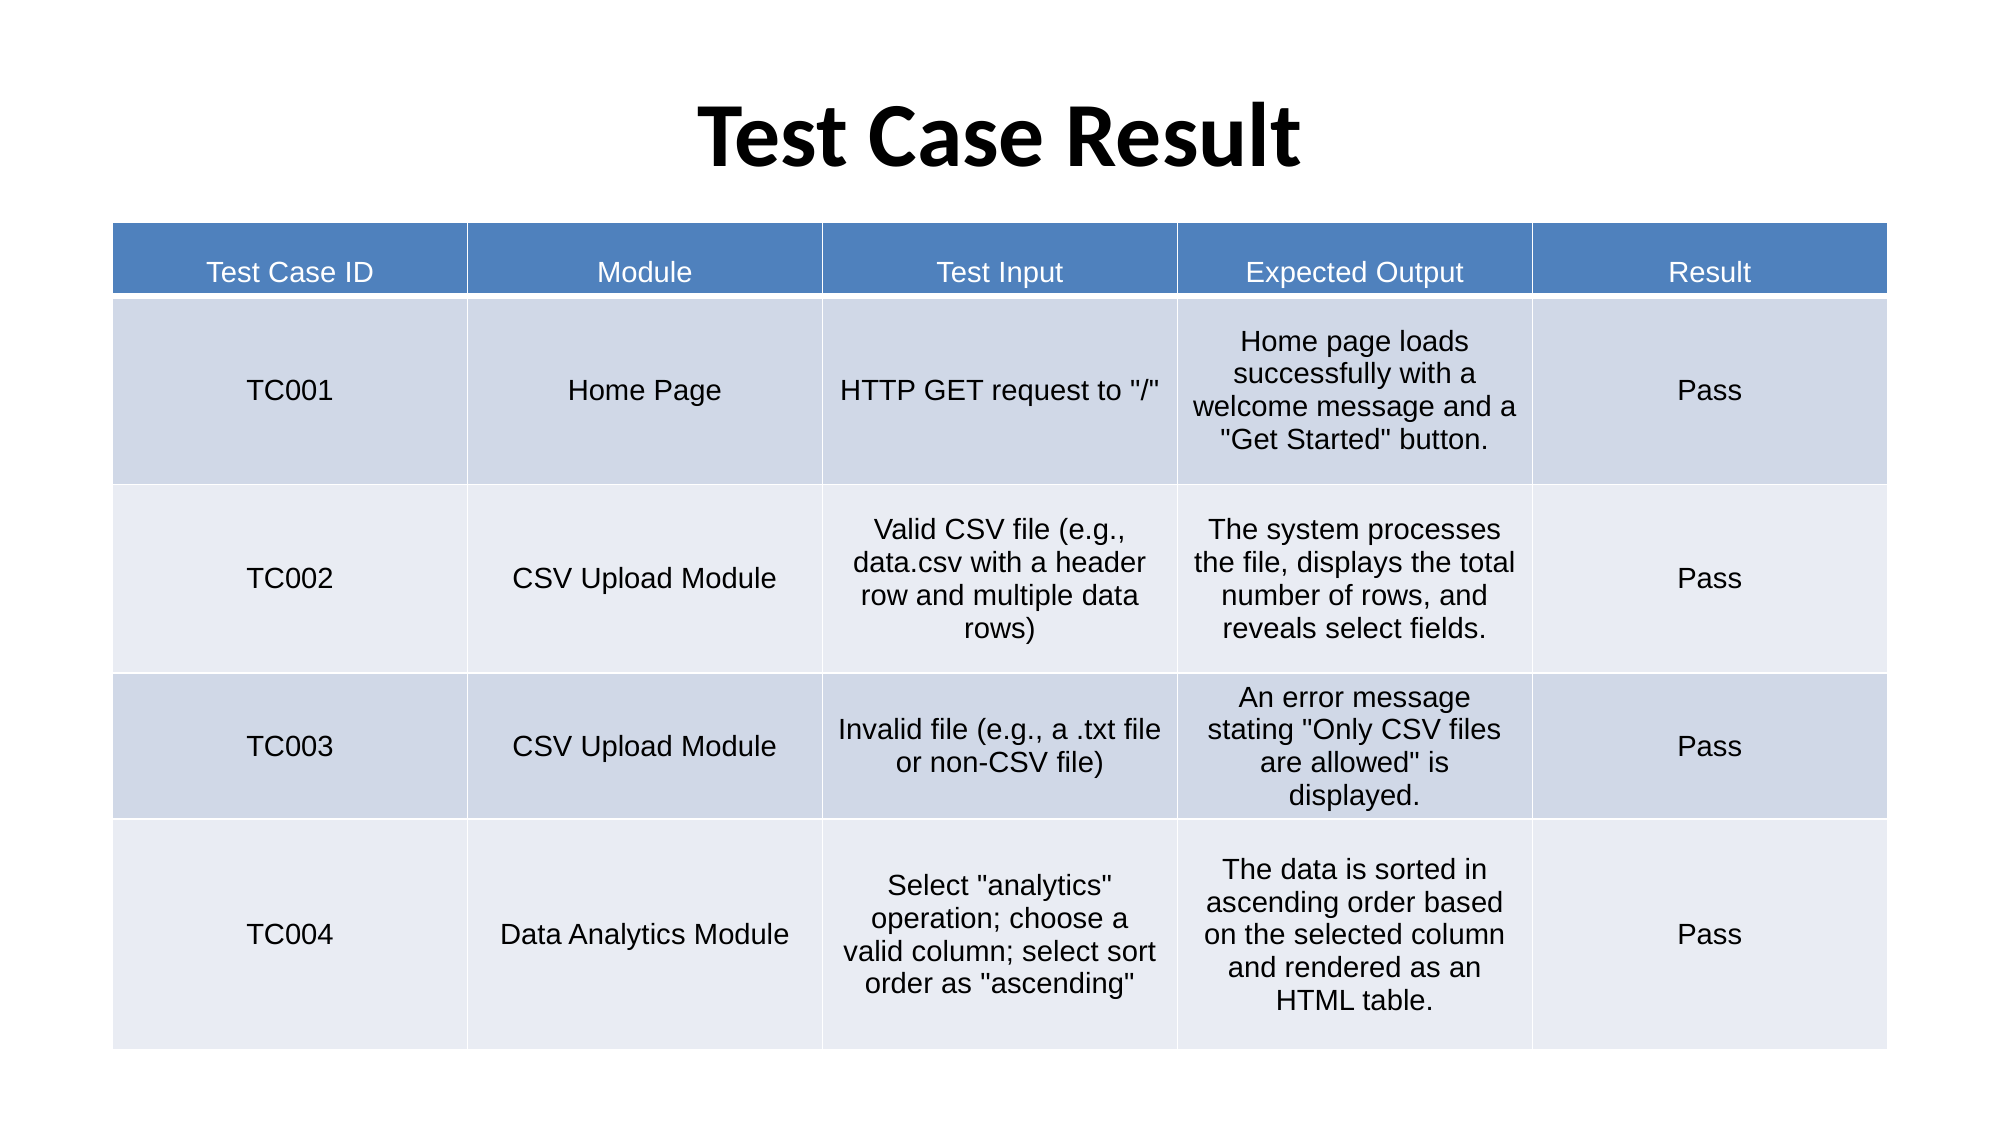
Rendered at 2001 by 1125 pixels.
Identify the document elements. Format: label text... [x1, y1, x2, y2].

table_cell Select "analytics" operation; choose a valid column; select sort order as "ascending" [823, 820, 1177, 1049]
title Test Case Result [165, 75, 1835, 187]
table_cell CSV Upload Module [468, 485, 822, 672]
table_header Expected Output [1178, 223, 1532, 293]
table_cell Pass [1533, 674, 1887, 818]
table_cell Pass [1533, 820, 1887, 1049]
table_cell Pass [1533, 299, 1887, 484]
table_cell TC003 [113, 674, 467, 818]
table_cell Valid CSV file (e.g., data.csv with a header row and multiple data rows) [823, 485, 1177, 672]
table_cell TC001 [113, 299, 467, 484]
table_cell Invalid file (e.g., a .txt file or non-CSV file) [823, 674, 1177, 818]
table_header Test Case ID [113, 223, 467, 293]
table_cell The system processes the file, displays the total number of rows, and reveals select fields. [1178, 485, 1532, 672]
table_cell Data Analytics Module [468, 820, 822, 1049]
table_header Result [1533, 223, 1887, 293]
table_cell Home page loads successfully with a welcome message and a "Get Started" button. [1178, 299, 1532, 484]
table_cell CSV Upload Module [468, 674, 822, 818]
table_header Test Input [823, 223, 1177, 293]
table_cell The data is sorted in ascending order based on the selected column and rendered as an HTML table. [1178, 820, 1532, 1049]
table_cell HTTP GET request to "/" [823, 299, 1177, 484]
table_cell Pass [1533, 485, 1887, 672]
table_cell TC004 [113, 820, 467, 1049]
table_cell TC002 [113, 485, 467, 672]
table_cell An error message stating "Only CSV files are allowed" is displayed. [1178, 674, 1532, 818]
table_cell Home Page [468, 299, 822, 484]
table_header Module [468, 223, 822, 293]
